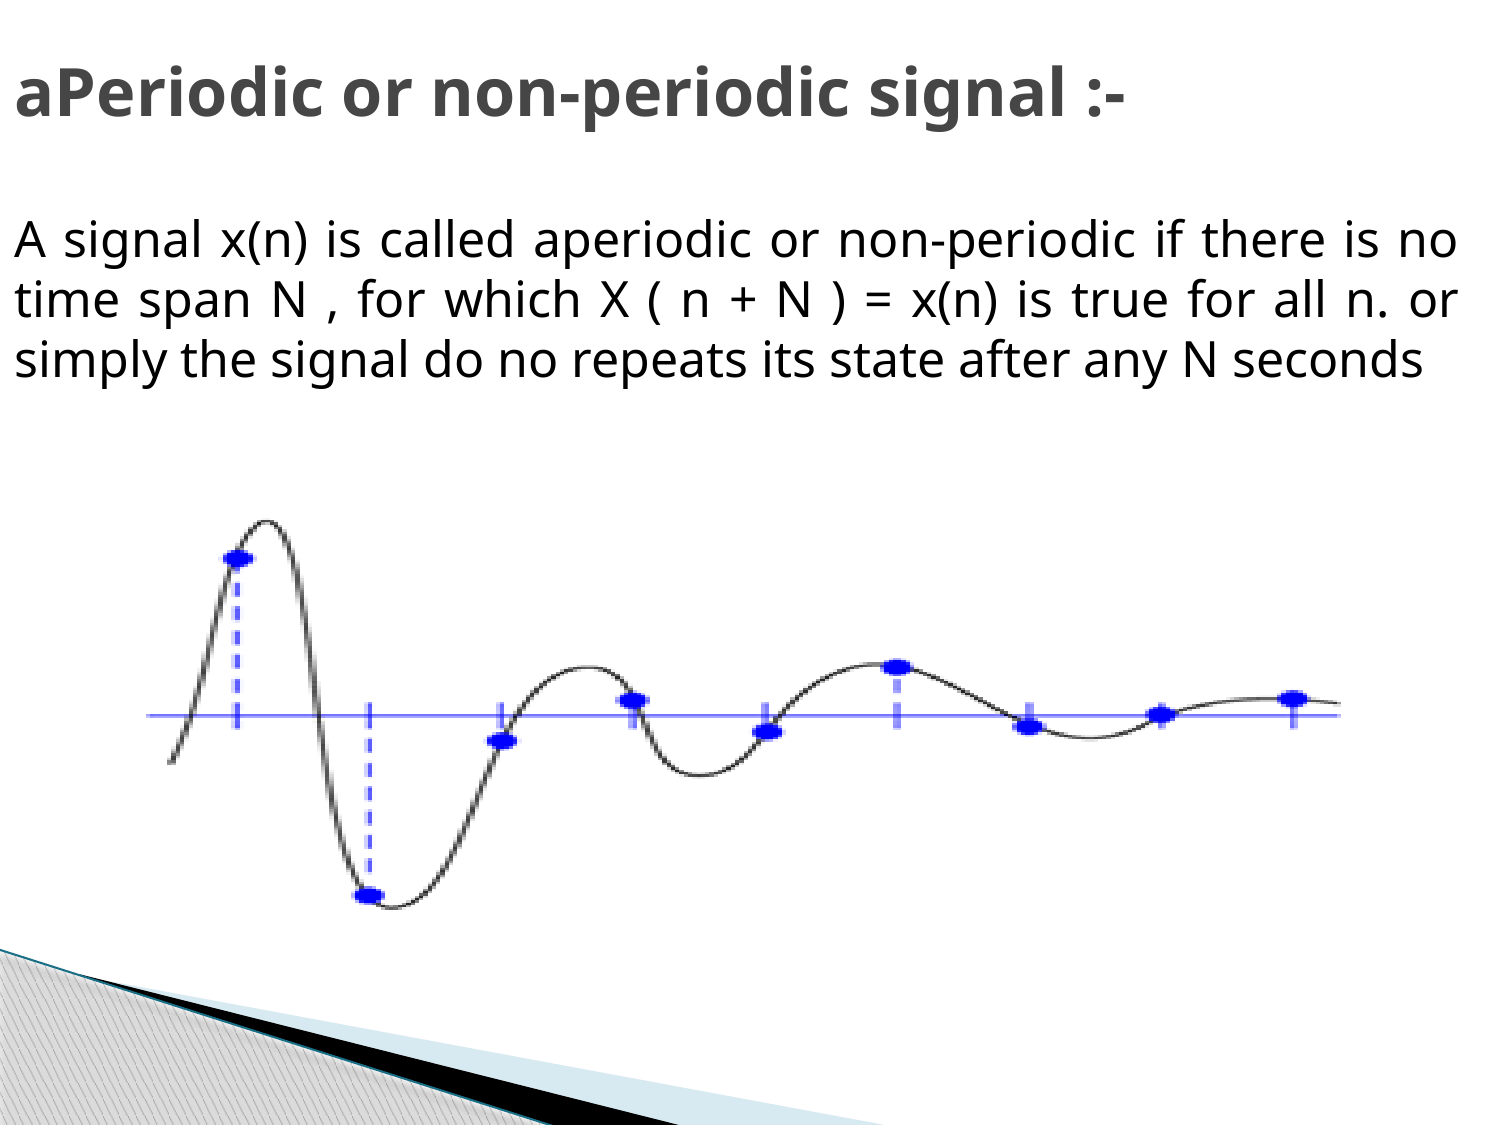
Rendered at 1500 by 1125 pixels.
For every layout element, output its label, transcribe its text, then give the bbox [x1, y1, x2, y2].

picture [124, 488, 1363, 938]
title aPeriodic or non-periodic signal :- [0, 24, 1500, 155]
text_box A signal x(n) is called aperiodic or non-periodic if there is no time span N , for which X ( n + N ) = x(n) is true for all n. or simply the signal do no repeats its state after any N seconds [0, 199, 1475, 395]
